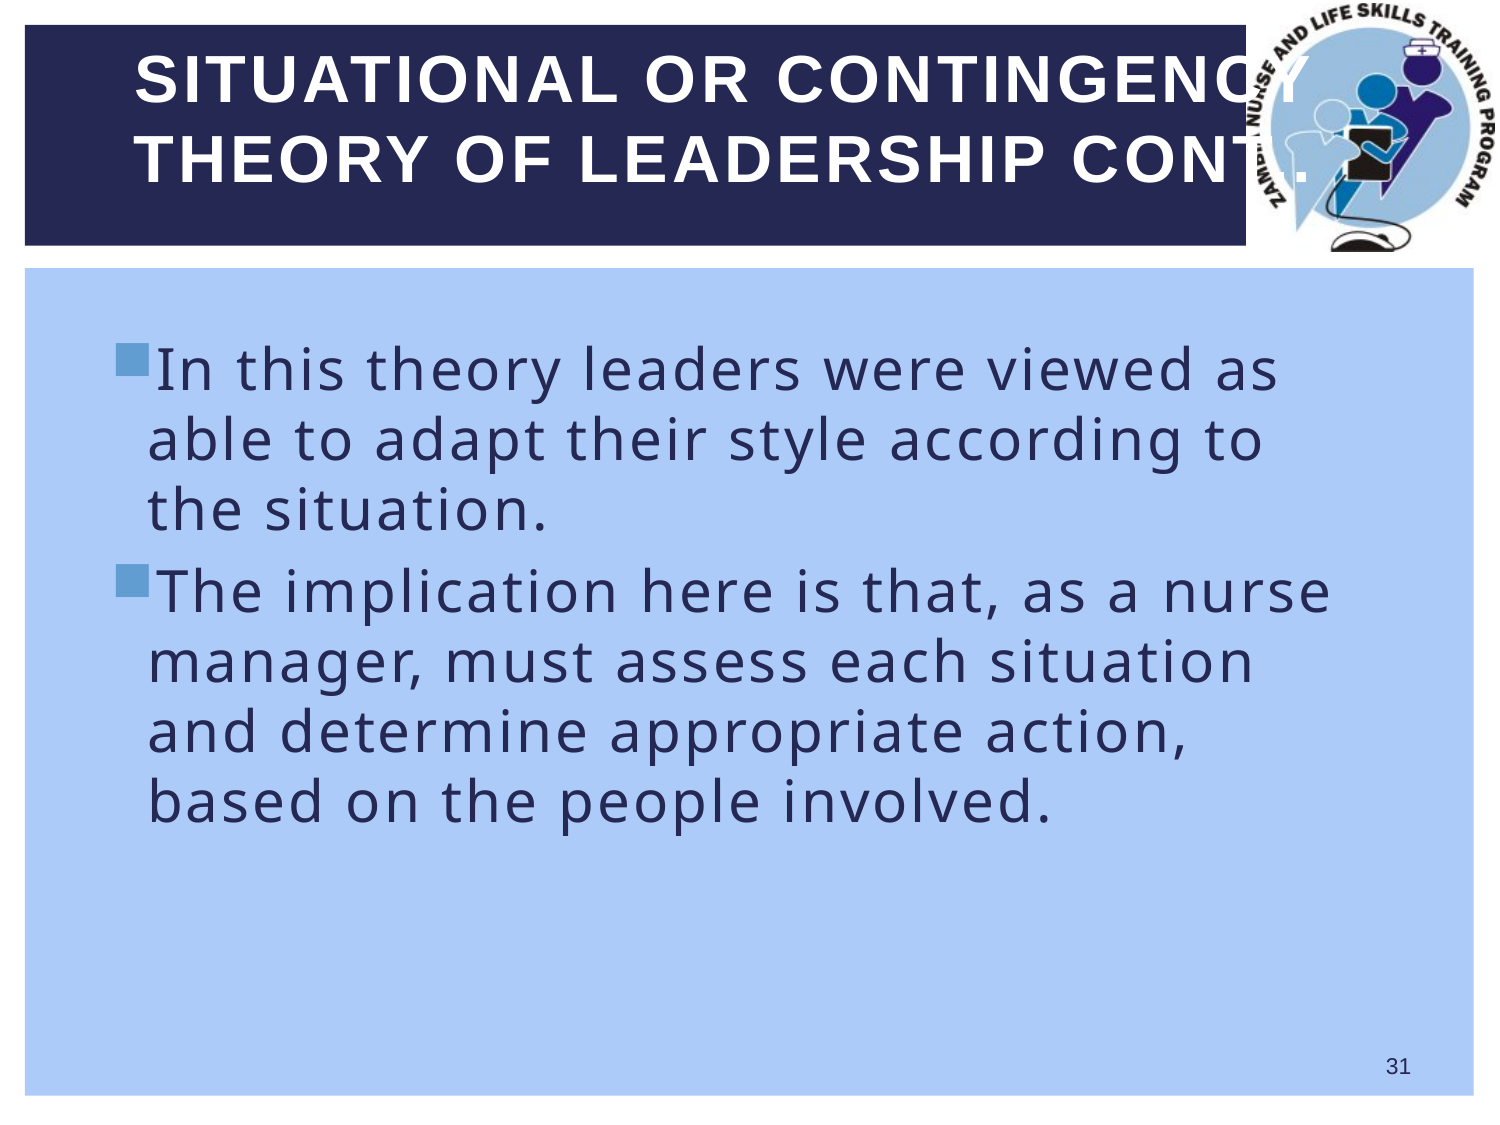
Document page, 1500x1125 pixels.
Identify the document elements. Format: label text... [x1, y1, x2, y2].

picture [1246, 3, 1495, 252]
title Situational or Contingency Theory of Leadership cont.. [50, 0, 1400, 233]
list In this theory leaders were viewed as able to adapt their style according to the situation. The implication here is that, as a nurse manager, must assess each situation and determine appropriate action, based on the people involved. [87, 324, 1363, 1000]
slide_number 31 [1349, 1041, 1448, 1089]
